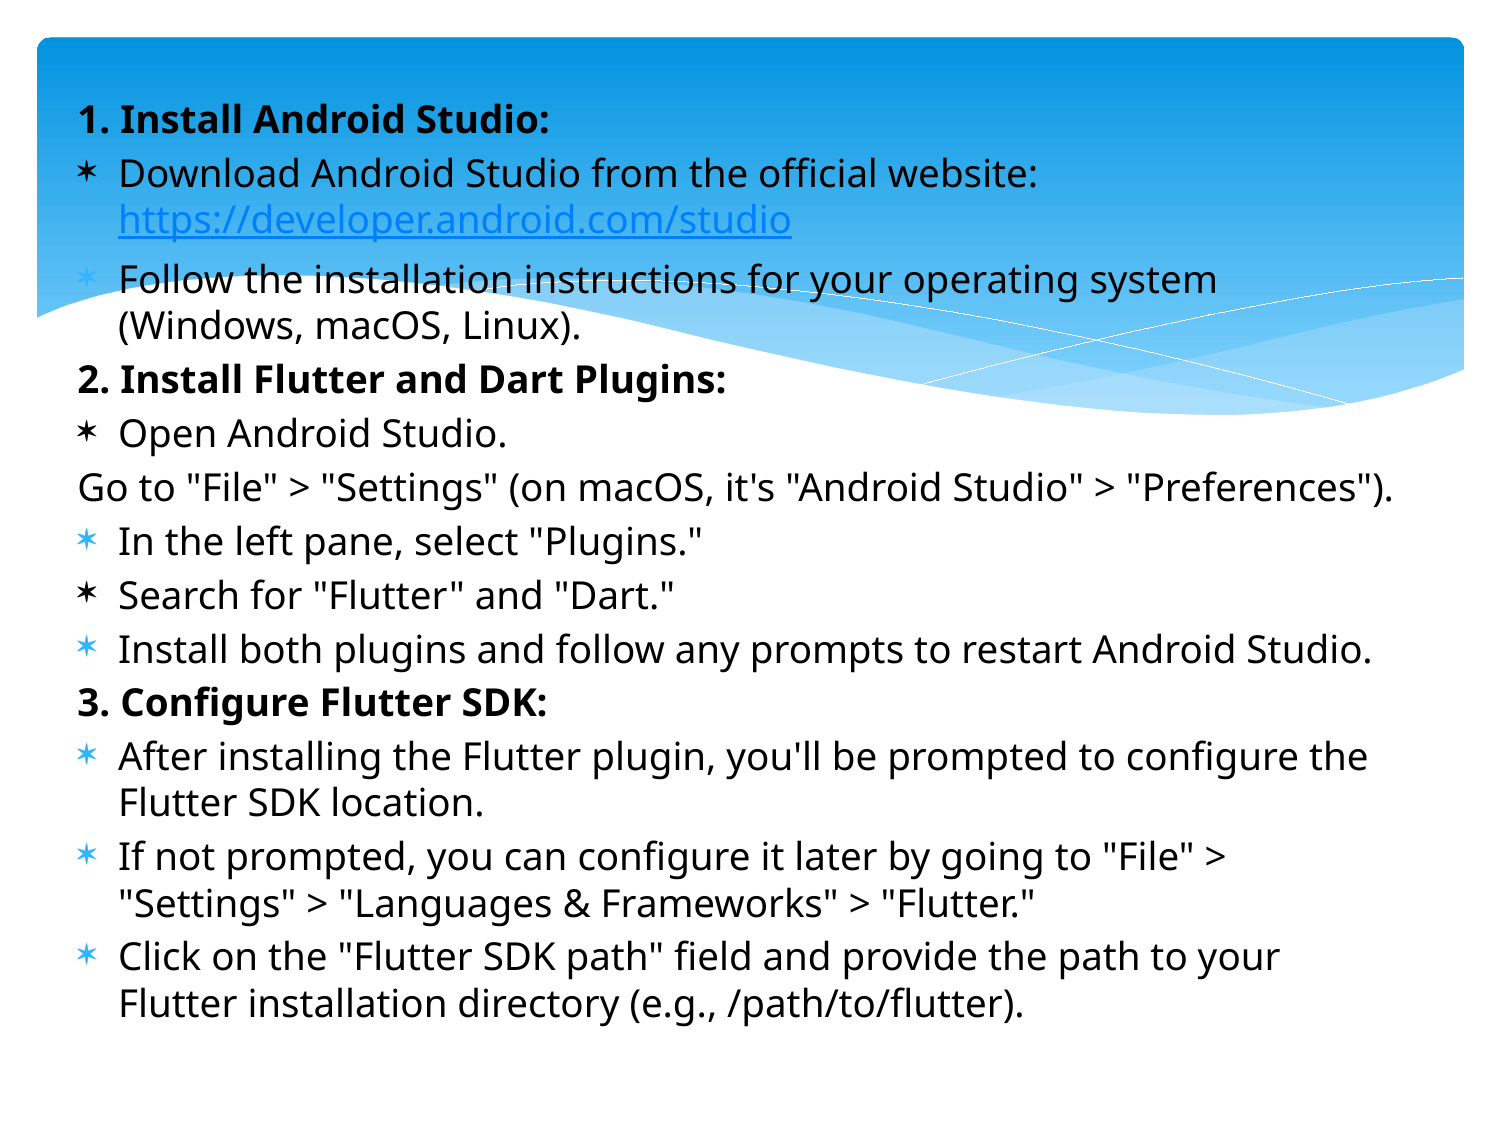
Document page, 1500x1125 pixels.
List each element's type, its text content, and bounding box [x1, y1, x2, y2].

list 1. Install Android Studio: Download Android Studio from the official website: https://developer.android.com/studio Follow the installation instructions for your operating system (Windows, macOS, Linux). 2. Install Flutter and Dart Plugins: Open Android Studio. Go to "File" > "Settings" (on macOS, it's "Android Studio" > "Preferences"). In the left pane, select "Plugins." Search for "Flutter" and "Dart." Install both plugins and follow any prompts to restart Android Studio. 3. Configure Flutter SDK: After installing the Flutter plugin, you'll be prompted to configure the Flutter SDK location. If not prompted, you can configure it later by going to "File" > "Settings" > "Languages & Frameworks" > "Flutter." Click on the "Flutter SDK path" field and provide the path to your Flutter installation directory (e.g., /path/to/flutter). [62, 87, 1425, 1063]
